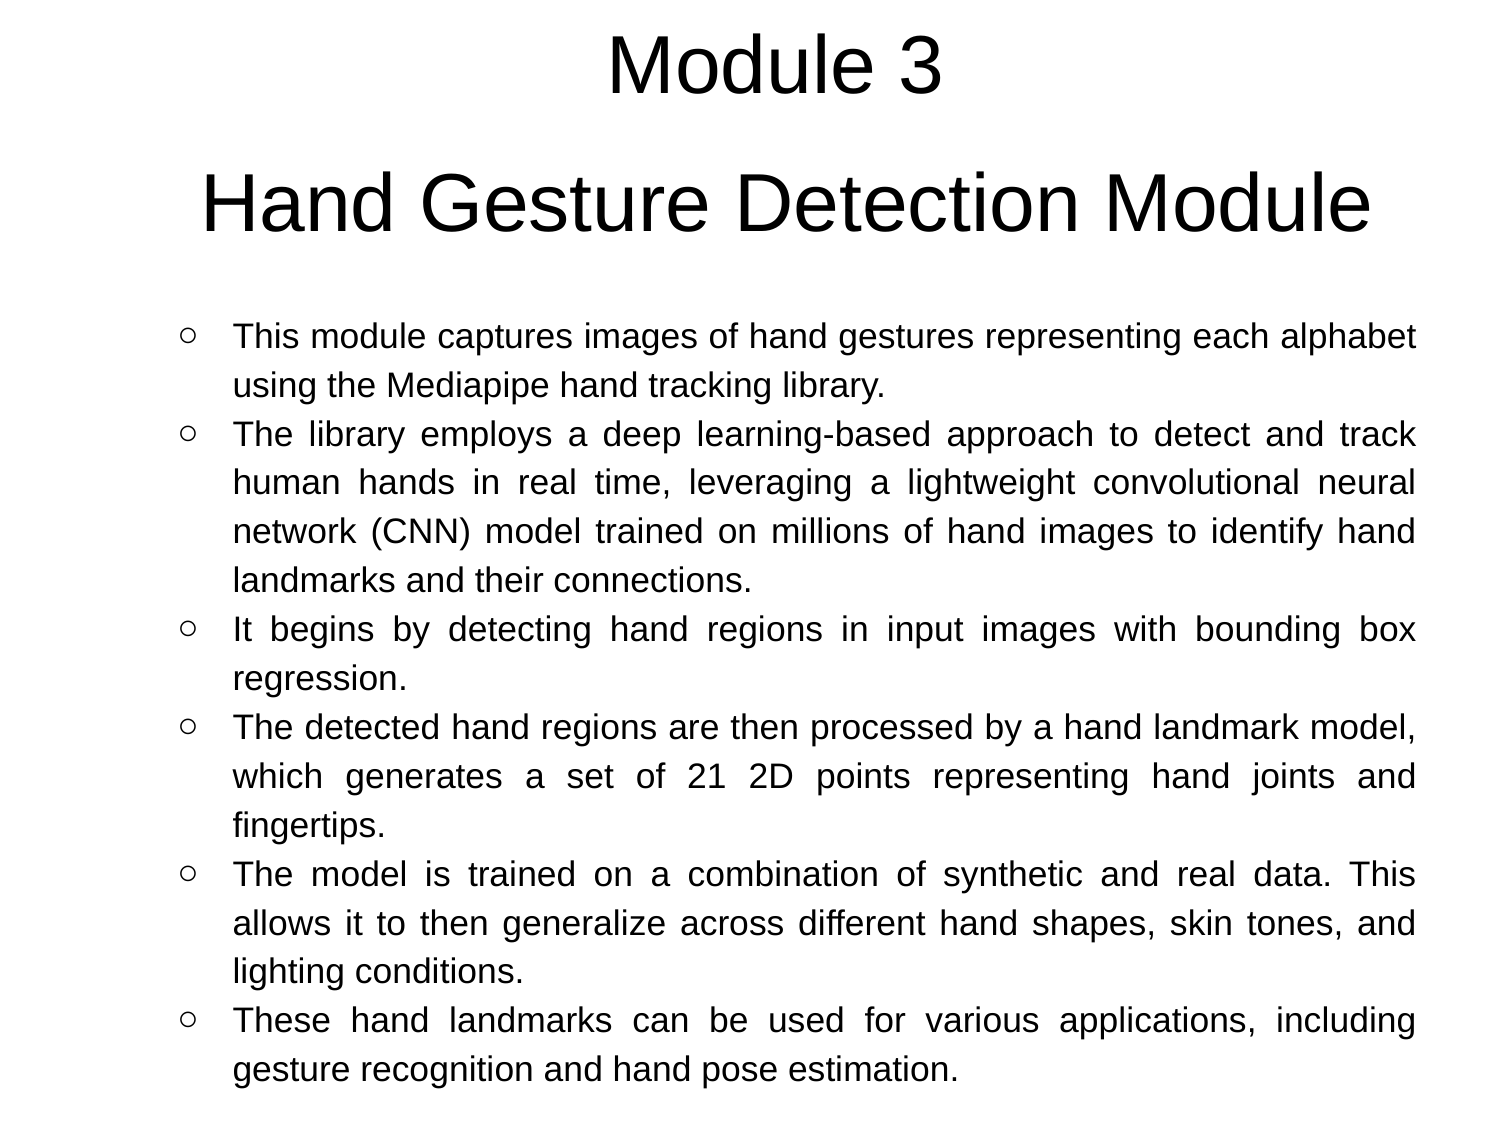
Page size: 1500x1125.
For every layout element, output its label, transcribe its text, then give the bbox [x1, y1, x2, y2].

list This module captures images of hand gestures representing each alphabet using the Mediapipe hand tracking library. The library employs a deep learning-based approach to detect and track human hands in real time, leveraging a lightweight convolutional neural network (CNN) model trained on millions of hand images to identify hand landmarks and their connections. It begins by detecting hand regions in input images with bounding box regression. The detected hand regions are then processed by a hand landmark model, which generates a set of 21 2D points representing hand joints and fingertips. The model is trained on a combination of synthetic and real data. This allows it to then generalize across different hand shapes, skin tones, and lighting conditions. These hand landmarks can be used for various applications, including gesture recognition and hand pose estimation. [75, 298, 1425, 1025]
title Module 3 Hand Gesture Detection Module [75, 0, 1425, 245]
